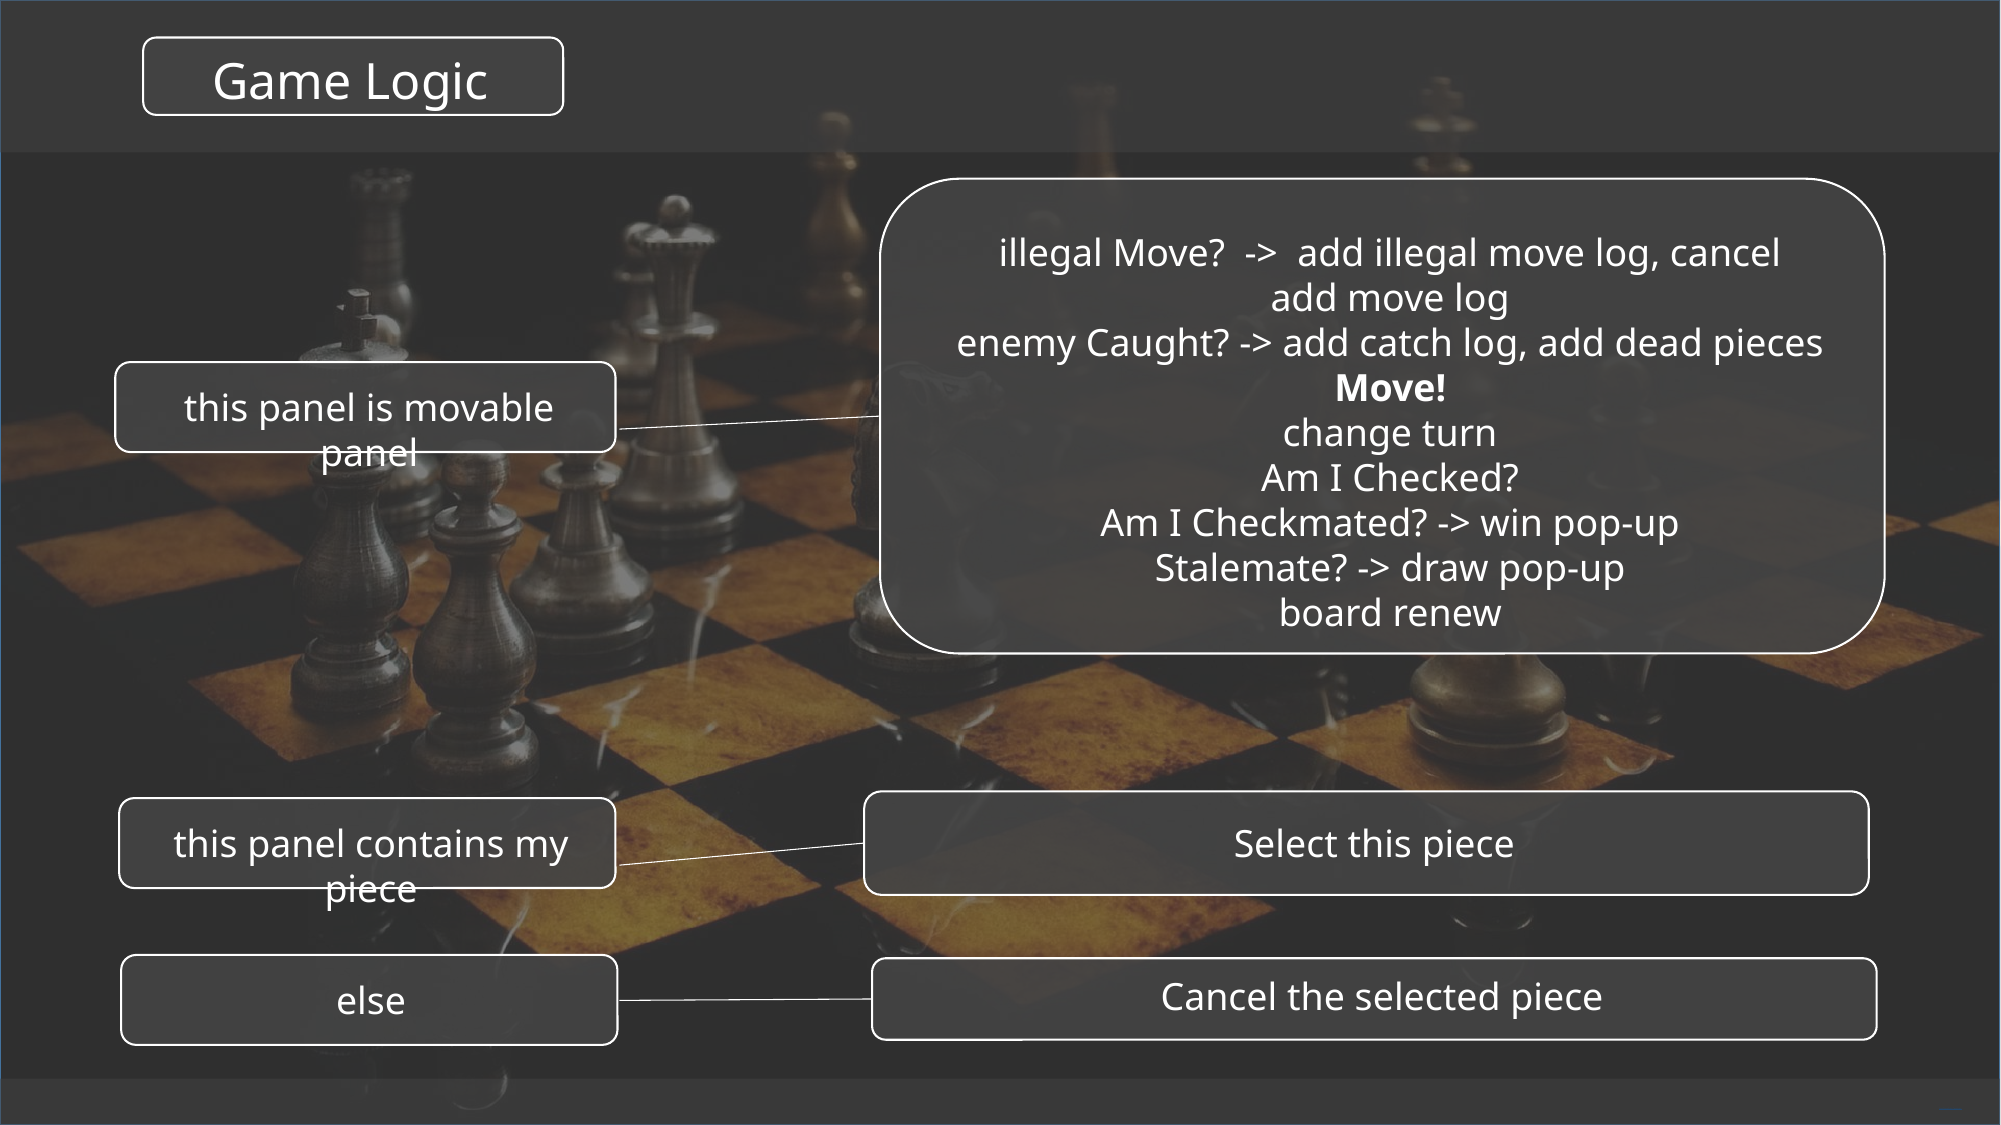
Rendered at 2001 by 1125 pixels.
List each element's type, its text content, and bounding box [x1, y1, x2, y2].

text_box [864, 791, 1877, 895]
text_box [872, 958, 1885, 1040]
text_box [0, 153, 2000, 1077]
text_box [880, 178, 1893, 654]
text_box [121, 954, 620, 1045]
text_box [0, 1077, 2000, 1125]
text_box [142, 36, 565, 116]
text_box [619, 406, 881, 417]
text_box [119, 798, 620, 889]
text_box [0, 0, 2000, 153]
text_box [115, 362, 620, 453]
text_box Game Logic [162, 42, 539, 118]
